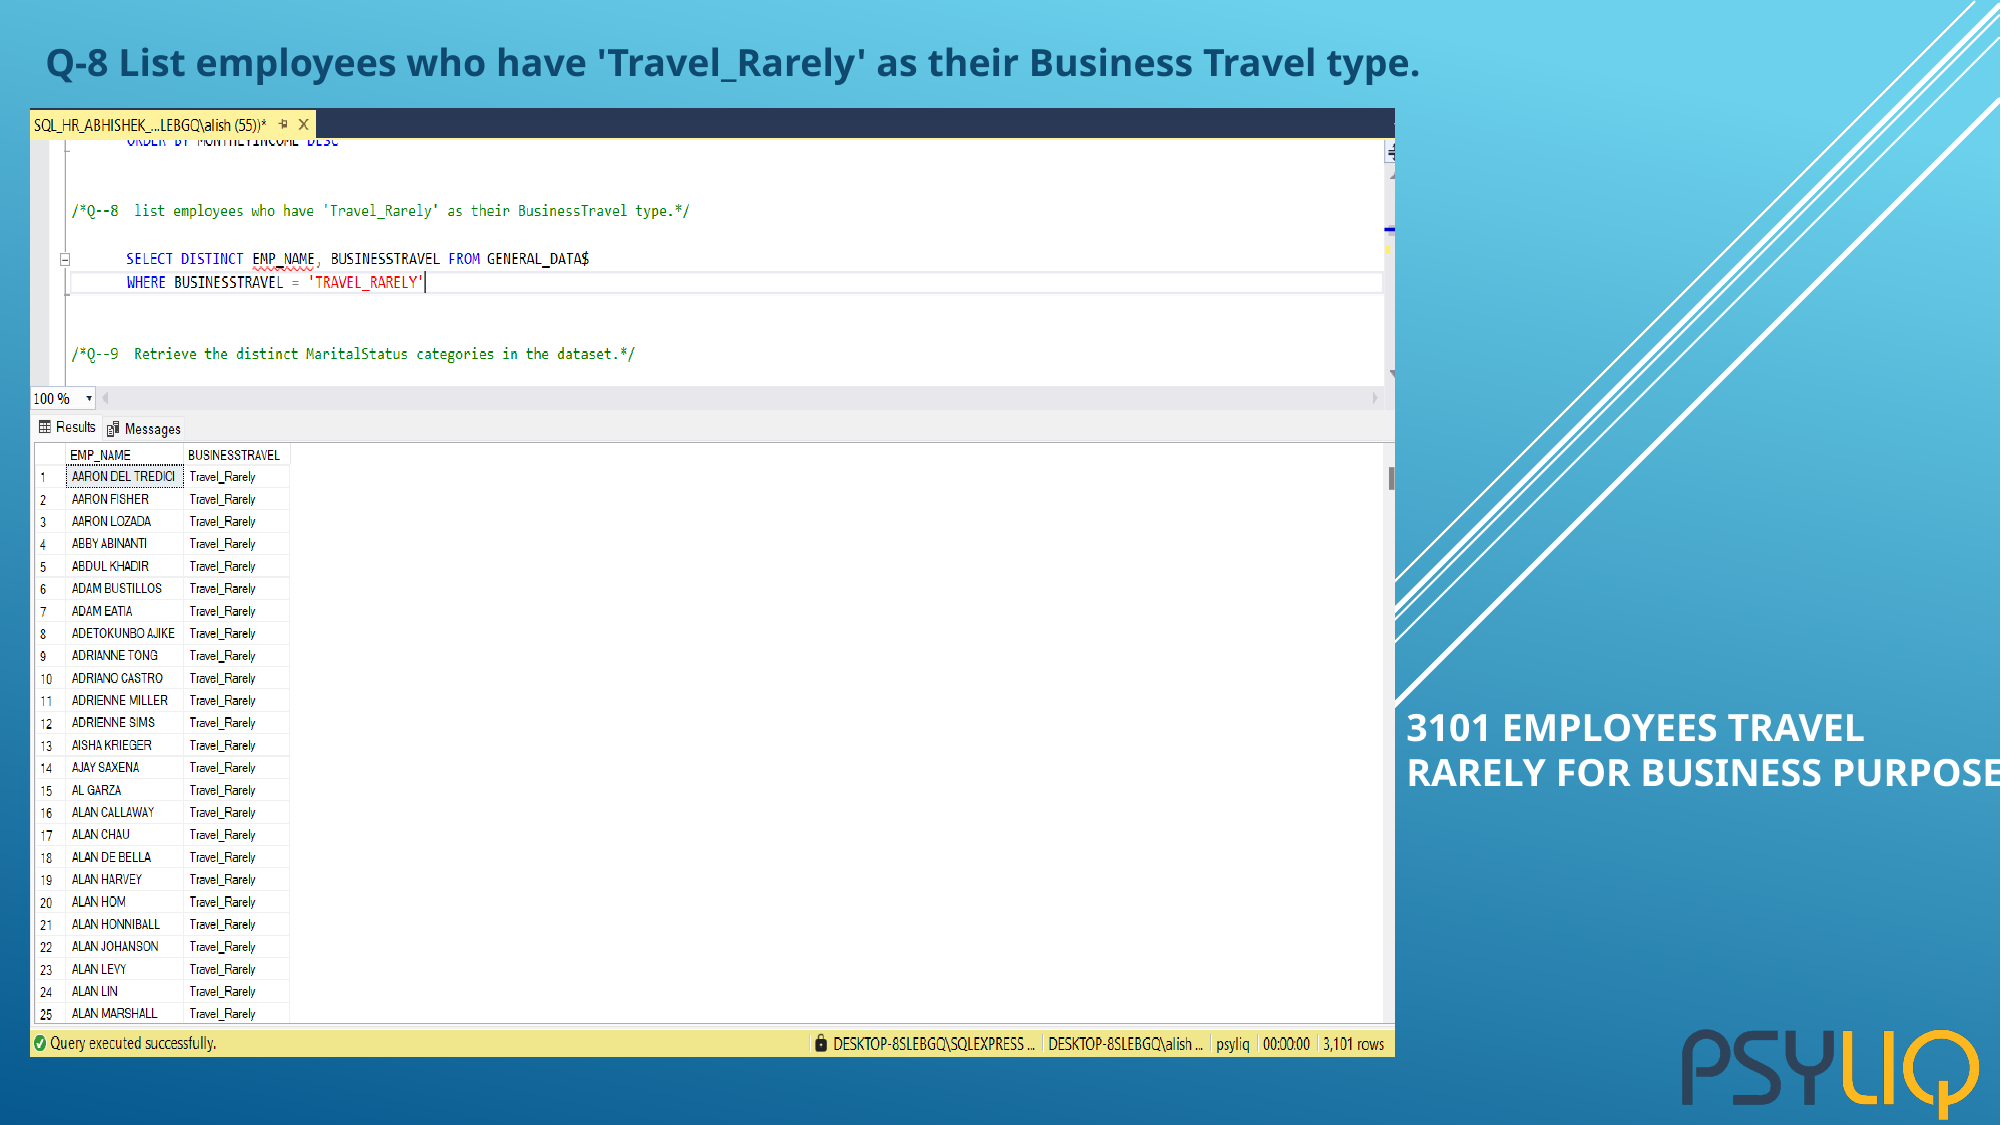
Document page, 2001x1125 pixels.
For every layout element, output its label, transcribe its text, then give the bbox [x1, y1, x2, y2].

text_box Q-8 List employees who have 'Travel_Rarely' as their Business Travel type. [30, 31, 1662, 92]
picture [1661, 1014, 1985, 1125]
text_box 3101 EMPLOYEES TRAVEL RARELY FOR BUSINESS PURPOSE. [1395, 696, 2000, 801]
picture [30, 108, 1395, 1057]
